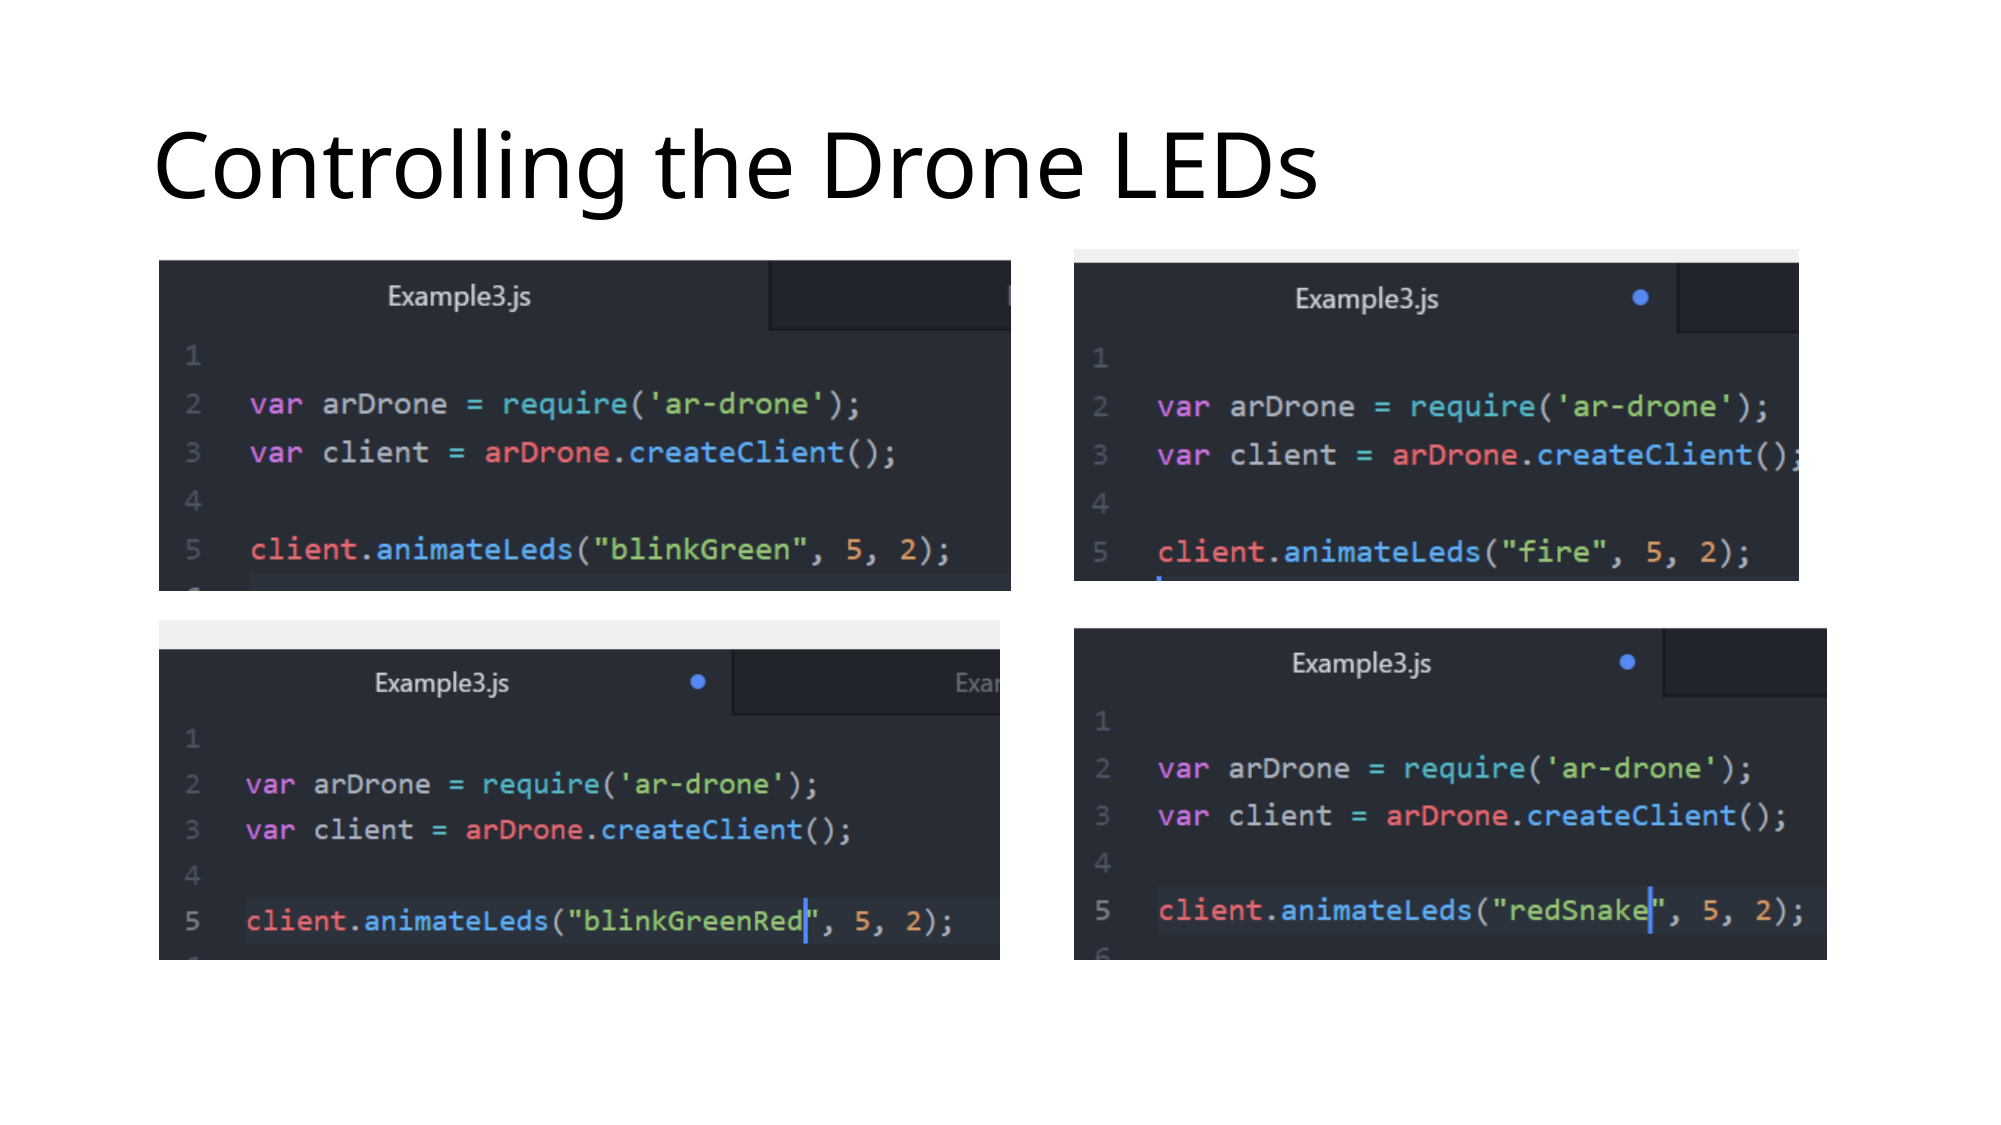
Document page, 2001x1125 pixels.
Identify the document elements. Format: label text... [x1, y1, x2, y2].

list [159, 259, 1011, 591]
title Controlling the Drone LEDs [137, 59, 1863, 278]
picture [1074, 627, 1827, 960]
picture [159, 620, 1000, 960]
picture [1074, 249, 1799, 581]
